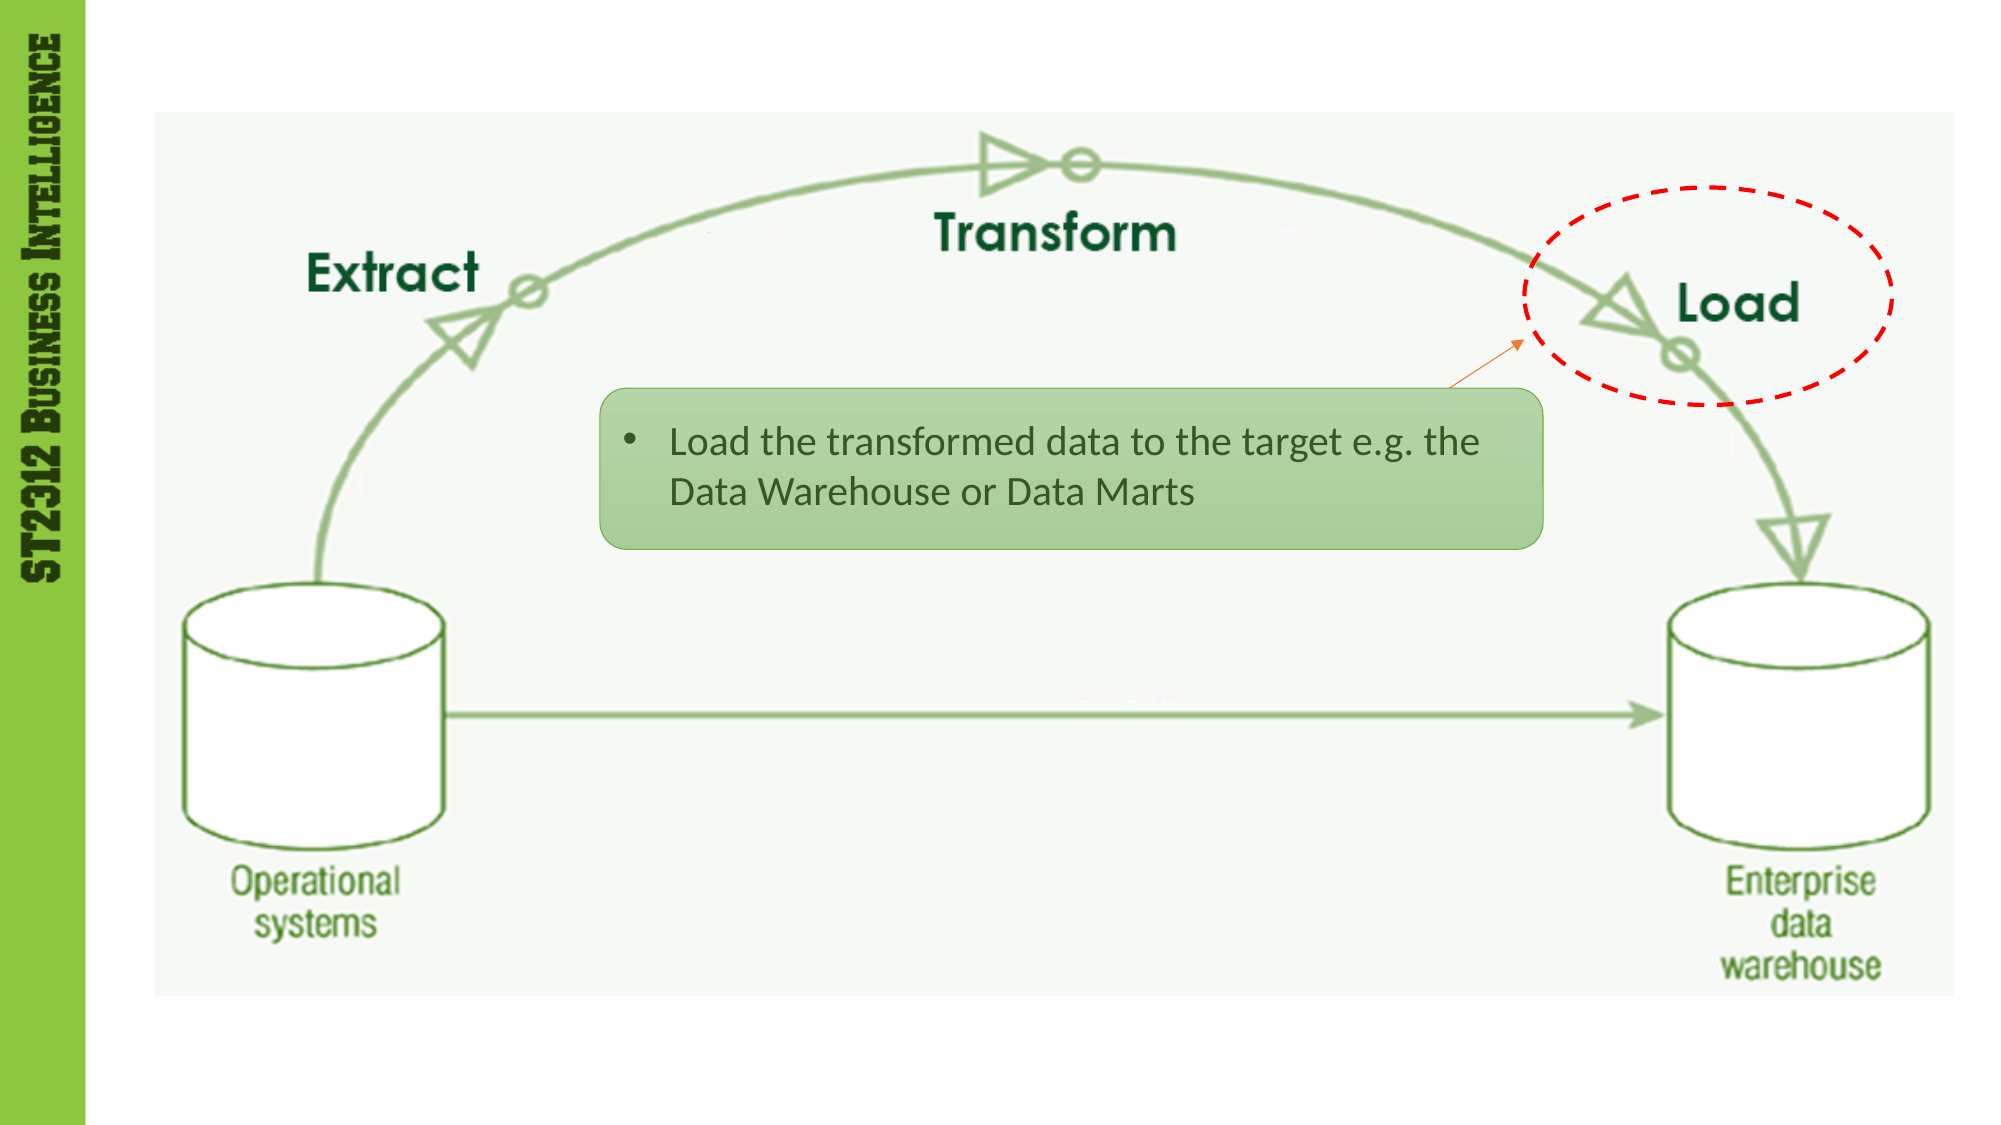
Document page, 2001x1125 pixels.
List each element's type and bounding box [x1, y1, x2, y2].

picture [0, 0, 2001, 1125]
text_box [1449, 339, 1525, 389]
